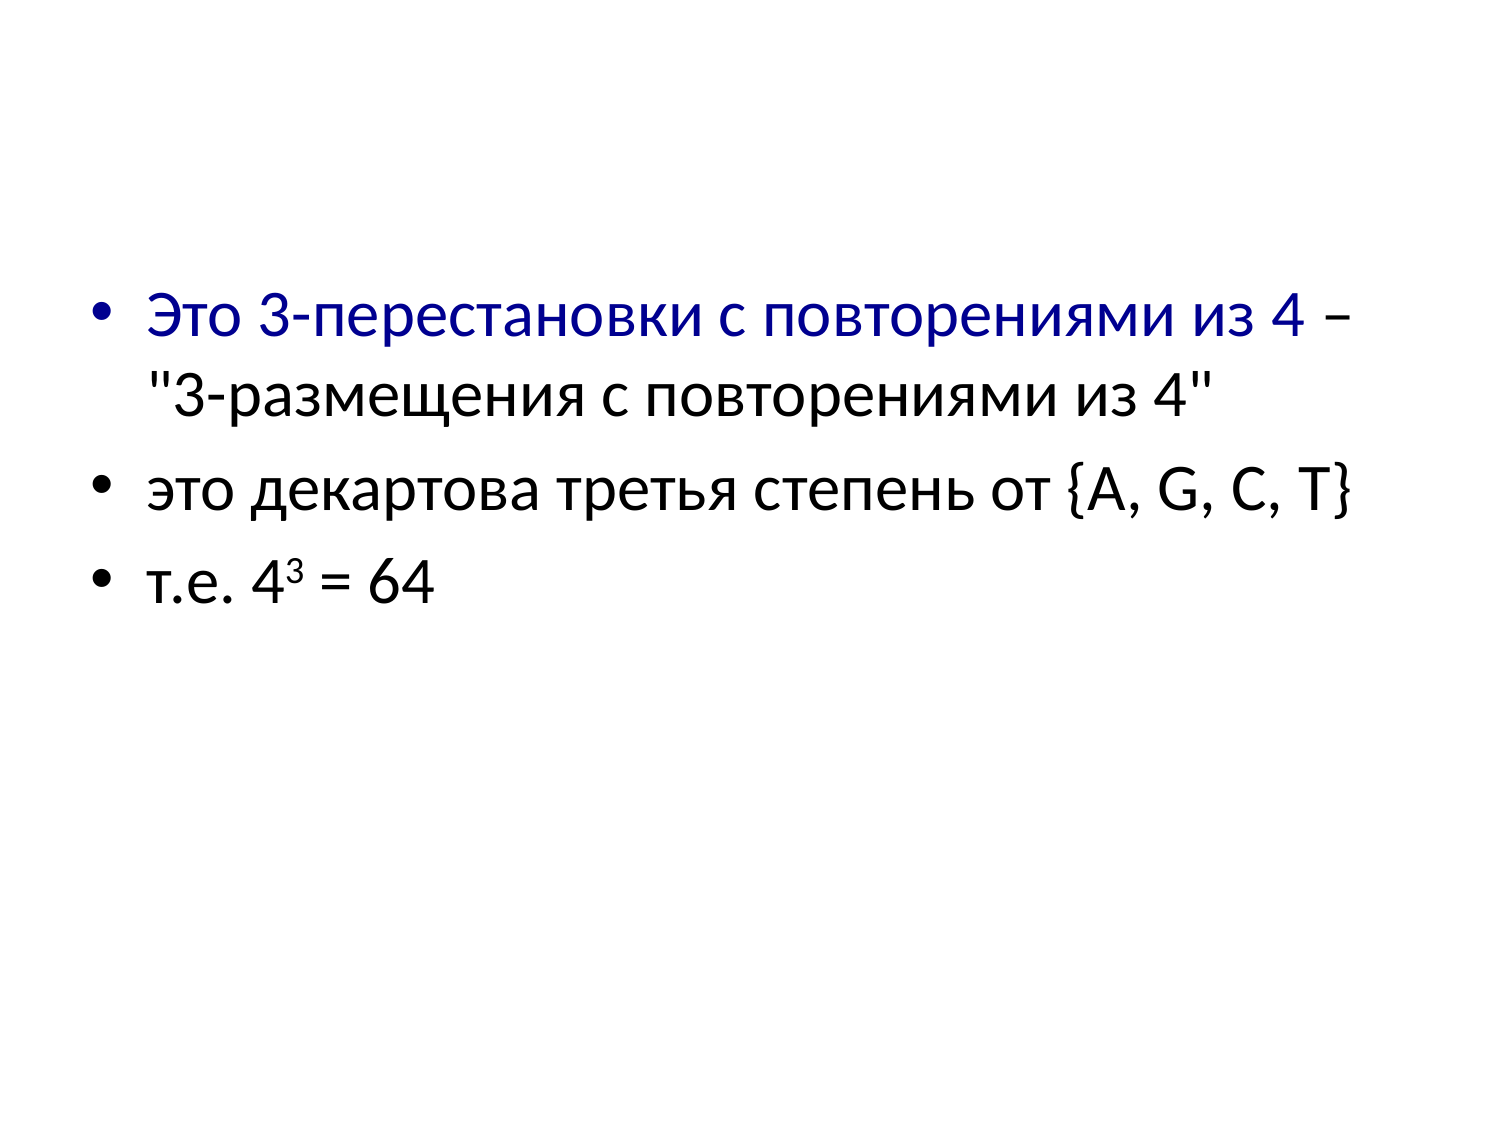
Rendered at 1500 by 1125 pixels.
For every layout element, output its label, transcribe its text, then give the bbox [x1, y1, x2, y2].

list Это 3-перестановки с повторениями из 4 – "3-размещения с повторениями из 4" это декартова третья степень от {A, G, C, T} т.е. 43 = 64 [75, 262, 1425, 1005]
